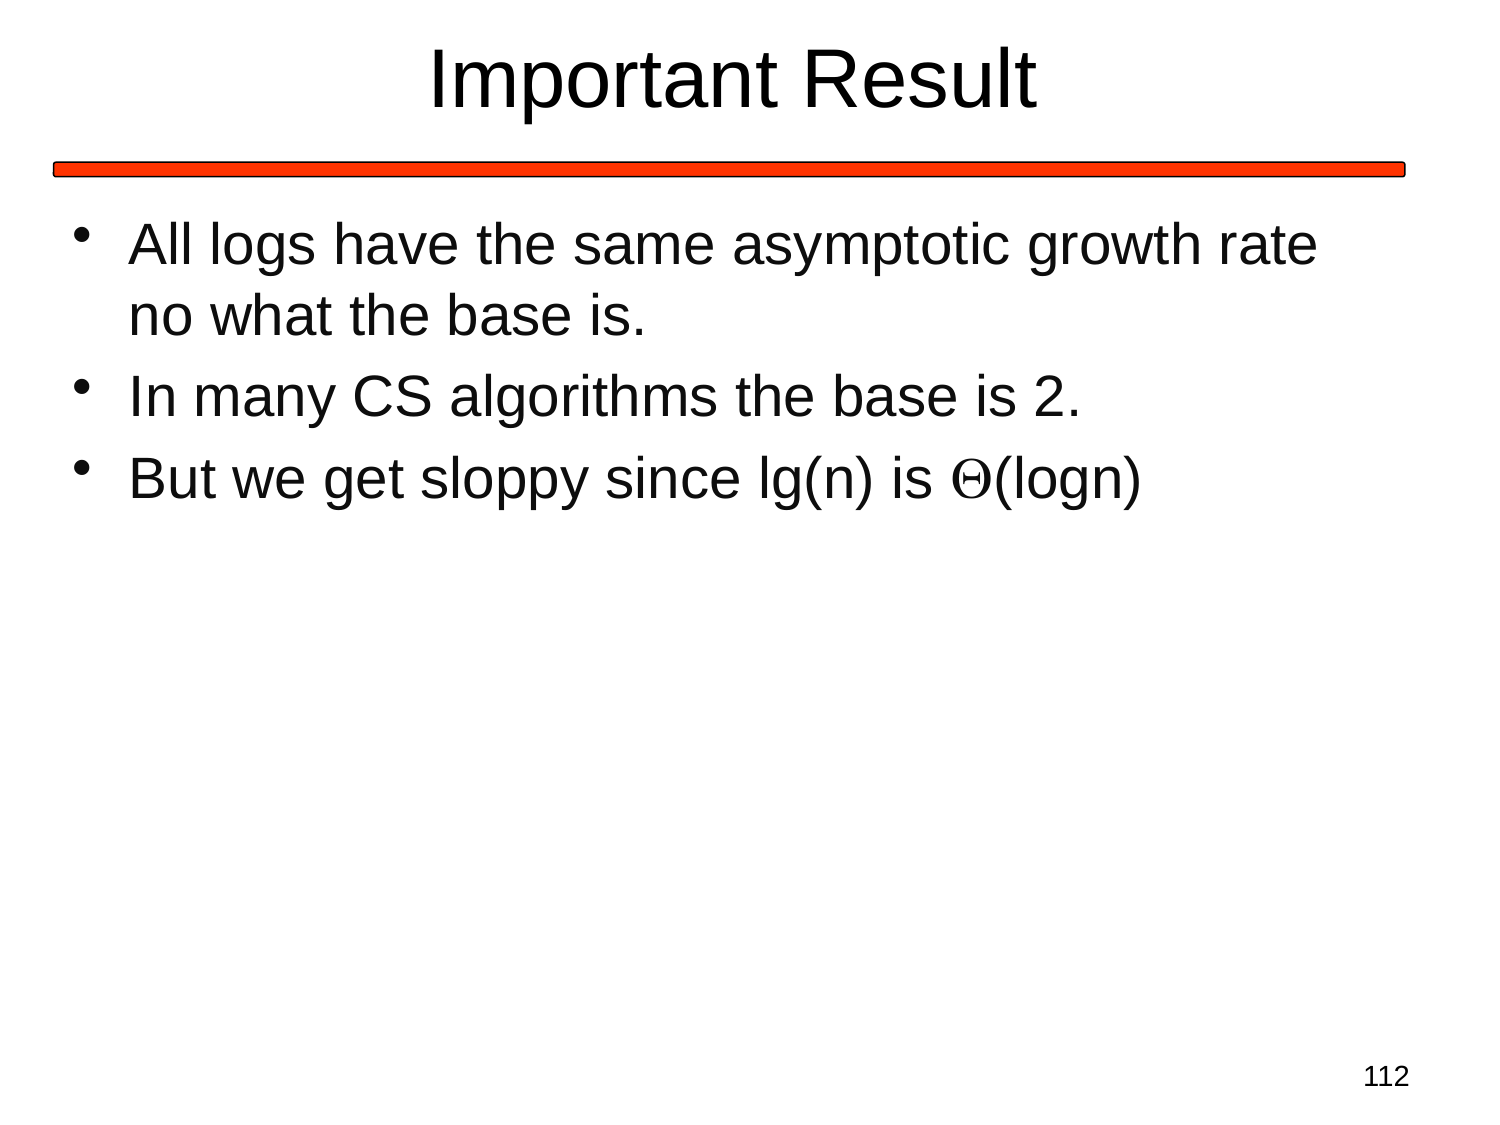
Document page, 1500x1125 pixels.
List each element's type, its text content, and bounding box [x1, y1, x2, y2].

title Important Result [57, 0, 1408, 149]
slide_number 112 [1074, 1049, 1425, 1103]
list All logs have the same asymptotic growth rate no what the base is. In many CS algorithms the base is 2. But we get sloppy since lg(n) is (logn) [57, 199, 1408, 1032]
